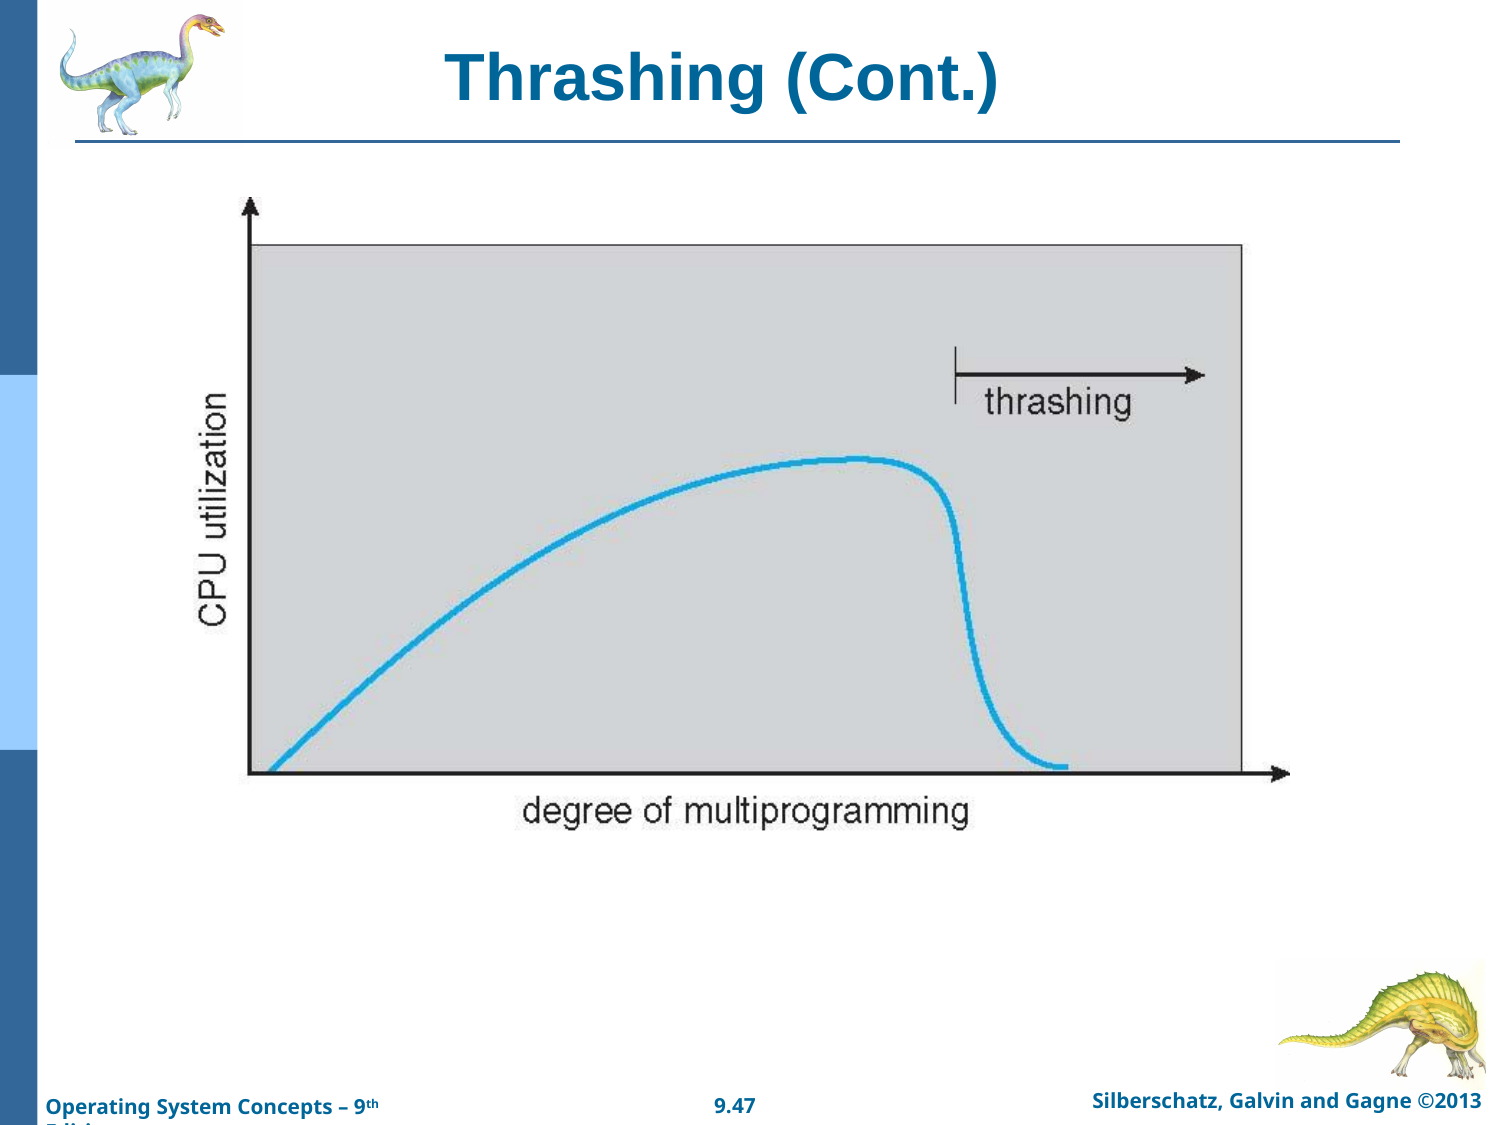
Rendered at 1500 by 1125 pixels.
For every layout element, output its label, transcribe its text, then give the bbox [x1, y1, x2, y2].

picture [193, 197, 1290, 832]
picture [1275, 959, 1486, 1090]
title Thrashing (Cont.) [154, 26, 1291, 122]
picture [46, 0, 243, 149]
